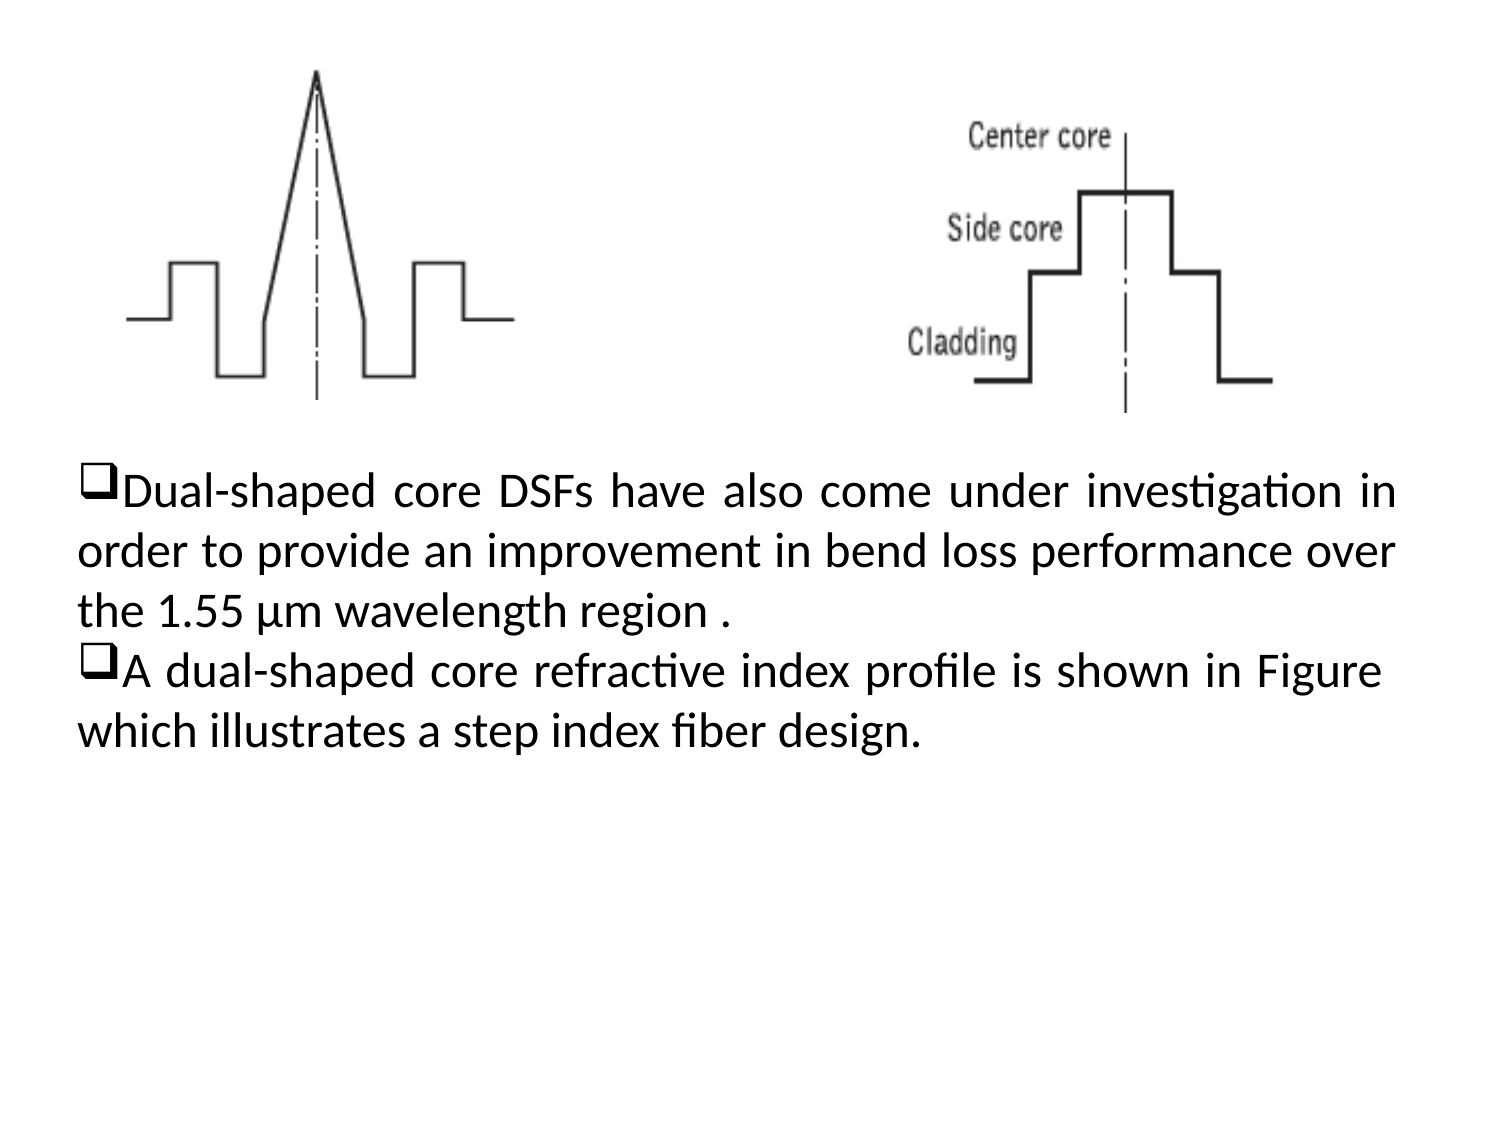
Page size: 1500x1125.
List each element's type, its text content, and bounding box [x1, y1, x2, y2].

picture [887, 74, 1326, 413]
text_box Dual-shaped core DSFs have also come under investigation in order to provide an improvement in bend loss performance over the 1.55 μm wavelength region . A dual-shaped core refractive index profile is shown in Figure which illustrates a step index fiber design. [62, 449, 1413, 765]
picture [112, 37, 526, 401]
